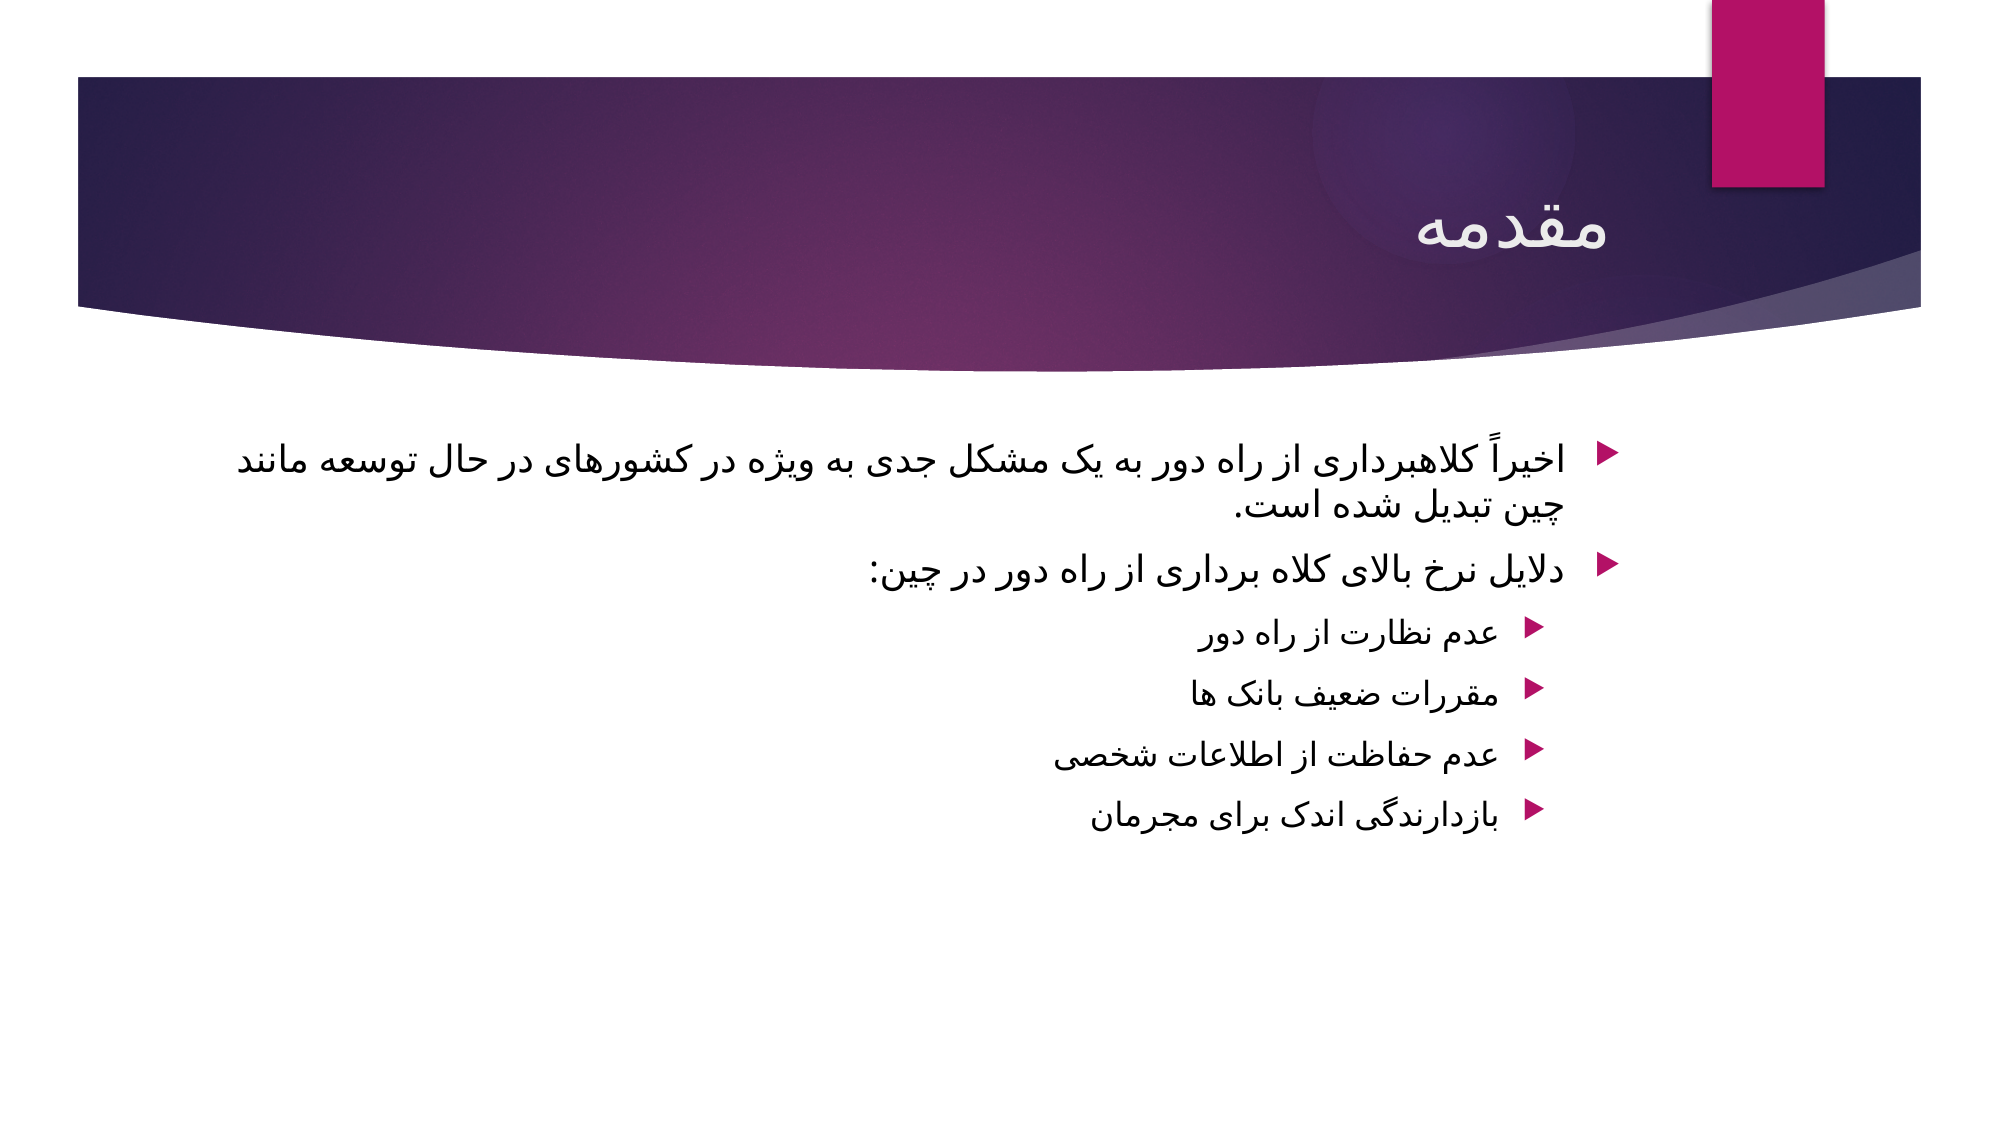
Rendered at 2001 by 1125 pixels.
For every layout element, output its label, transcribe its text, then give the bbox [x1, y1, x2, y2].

list اخیراً کلاهبرداری از راه دور به یک مشکل جدی به ویژه در کشورهای در حال توسعه مانند چین تبدیل شده است. دلایل نرخ بالای کلاه برداری از راه دور در چین: عدم نظارت از راه دور مقررات ضعیف بانک ها عدم حفاظت از اطلاعات شخصی بازدارندگی اندک برای مجرمان [189, 427, 1638, 988]
title مقدمه [189, 159, 1627, 276]
